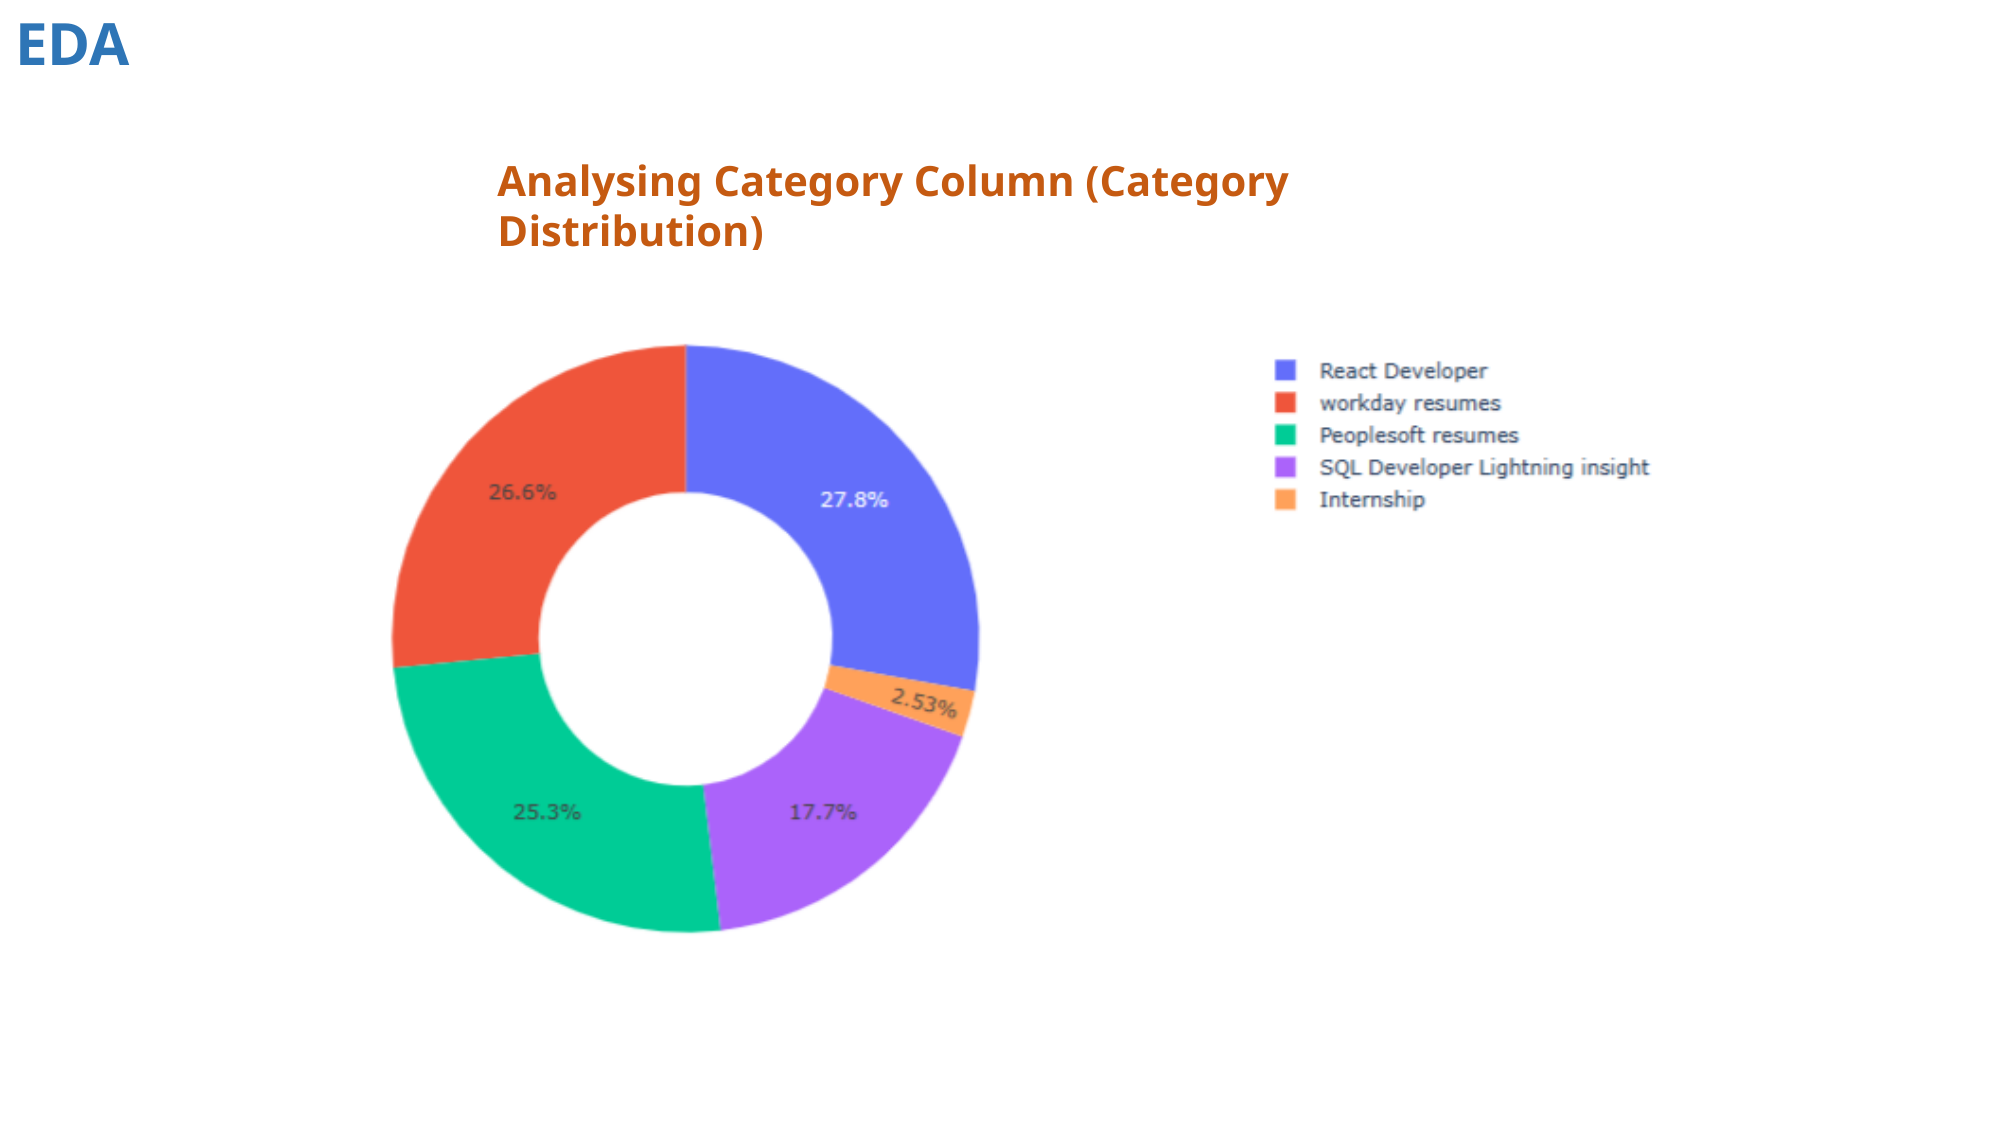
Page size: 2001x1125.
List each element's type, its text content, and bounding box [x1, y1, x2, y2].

text_box Analysing Category Column (Category Distribution) [482, 147, 1518, 250]
picture [293, 250, 1718, 1026]
text_box EDA [0, 0, 247, 85]
